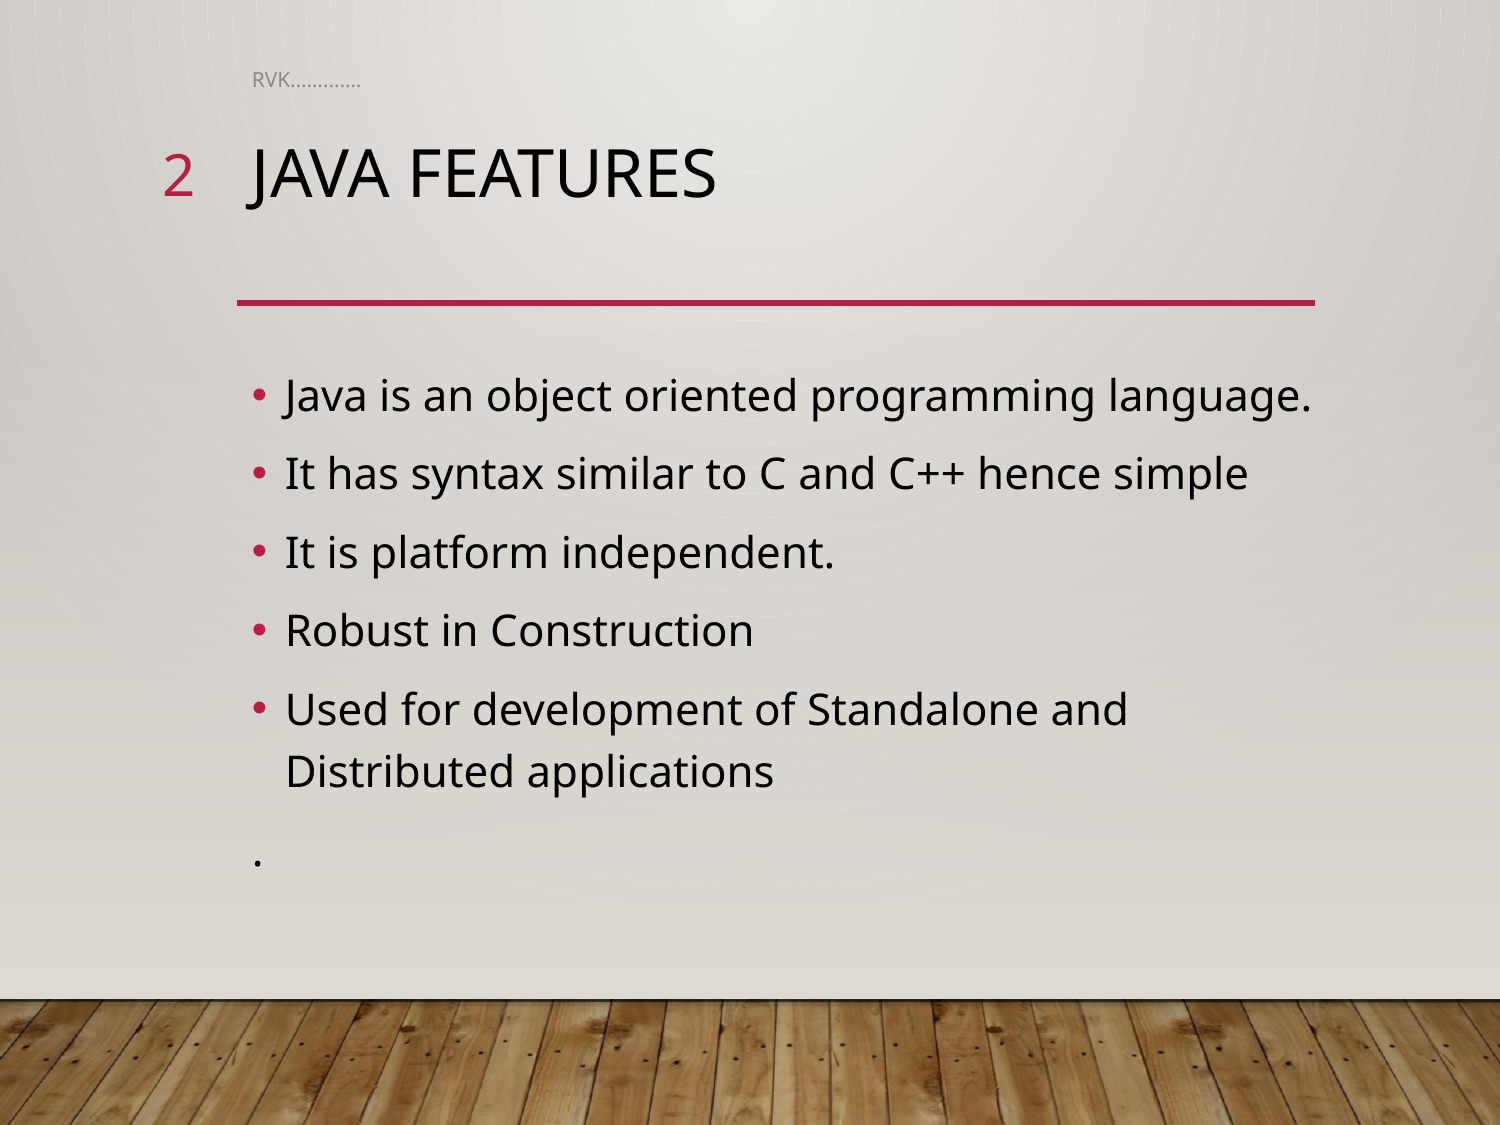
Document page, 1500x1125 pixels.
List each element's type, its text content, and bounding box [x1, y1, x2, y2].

picture [0, 999, 1500, 1125]
title Java features [236, 131, 1315, 305]
list Java is an object oriented programming language. It has syntax similar to C and C++ hence simple It is platform independent. Robust in Construction Used for development of Standalone and Distributed applications . [236, 350, 1338, 950]
slide_number 2 [80, 131, 211, 214]
footer RVK............. [236, 54, 899, 105]
